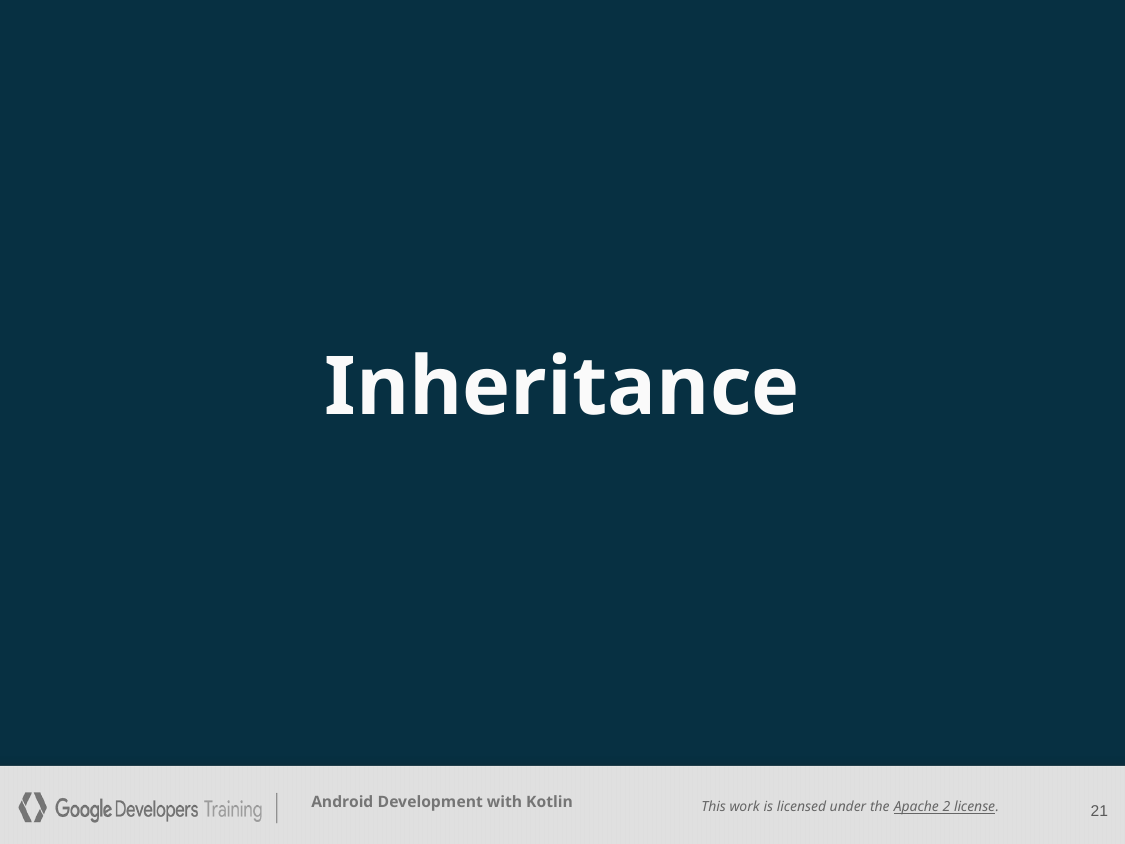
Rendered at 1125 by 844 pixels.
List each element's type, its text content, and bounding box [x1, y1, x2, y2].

title Inheritance [38, 0, 1087, 765]
slide_number 21 [1051, 777, 1120, 842]
picture [0, 0, 1125, 844]
